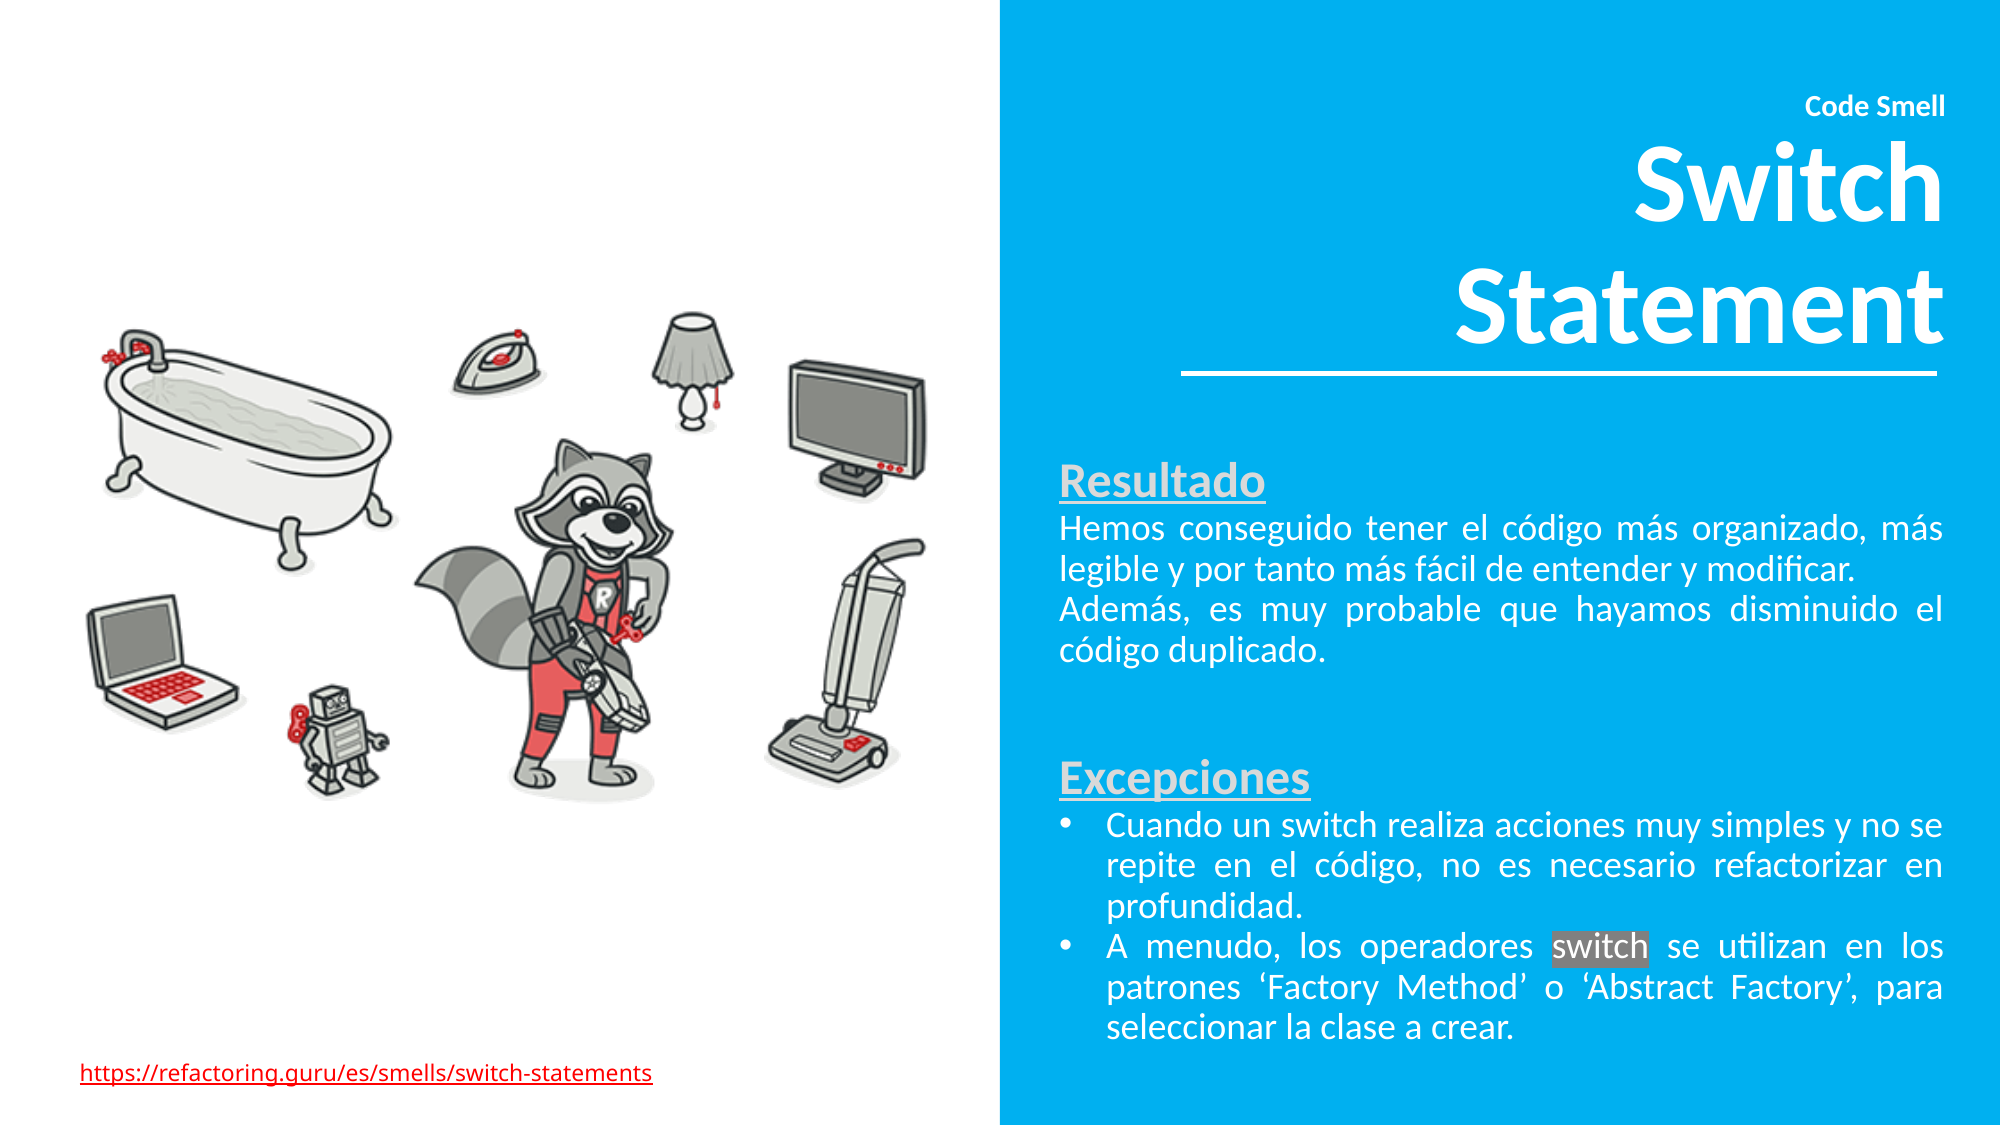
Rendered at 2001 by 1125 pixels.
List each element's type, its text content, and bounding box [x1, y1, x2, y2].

picture [56, 294, 949, 831]
text_box https://refactoring.guru/es/smells/switch-statements [64, 1051, 669, 1094]
text_box [999, 0, 2000, 1125]
title Code Smell Switch Statement [1275, 42, 1966, 379]
text_box Resultado Hemos conseguido tener el código más organizado, más legible y por tanto más fácil de entender y modificar. Además, es muy probable que hayamos disminuido el código duplicado. Excepciones Cuando un switch realiza acciones muy simples y no se repite en el código, no es necesario refactorizar en profundidad. A menudo, los operadores switch se utilizan en los patrones ‘Factory Method’ o ‘Abstract Factory’, para seleccionar la clase a crear. [1039, 444, 1965, 1098]
